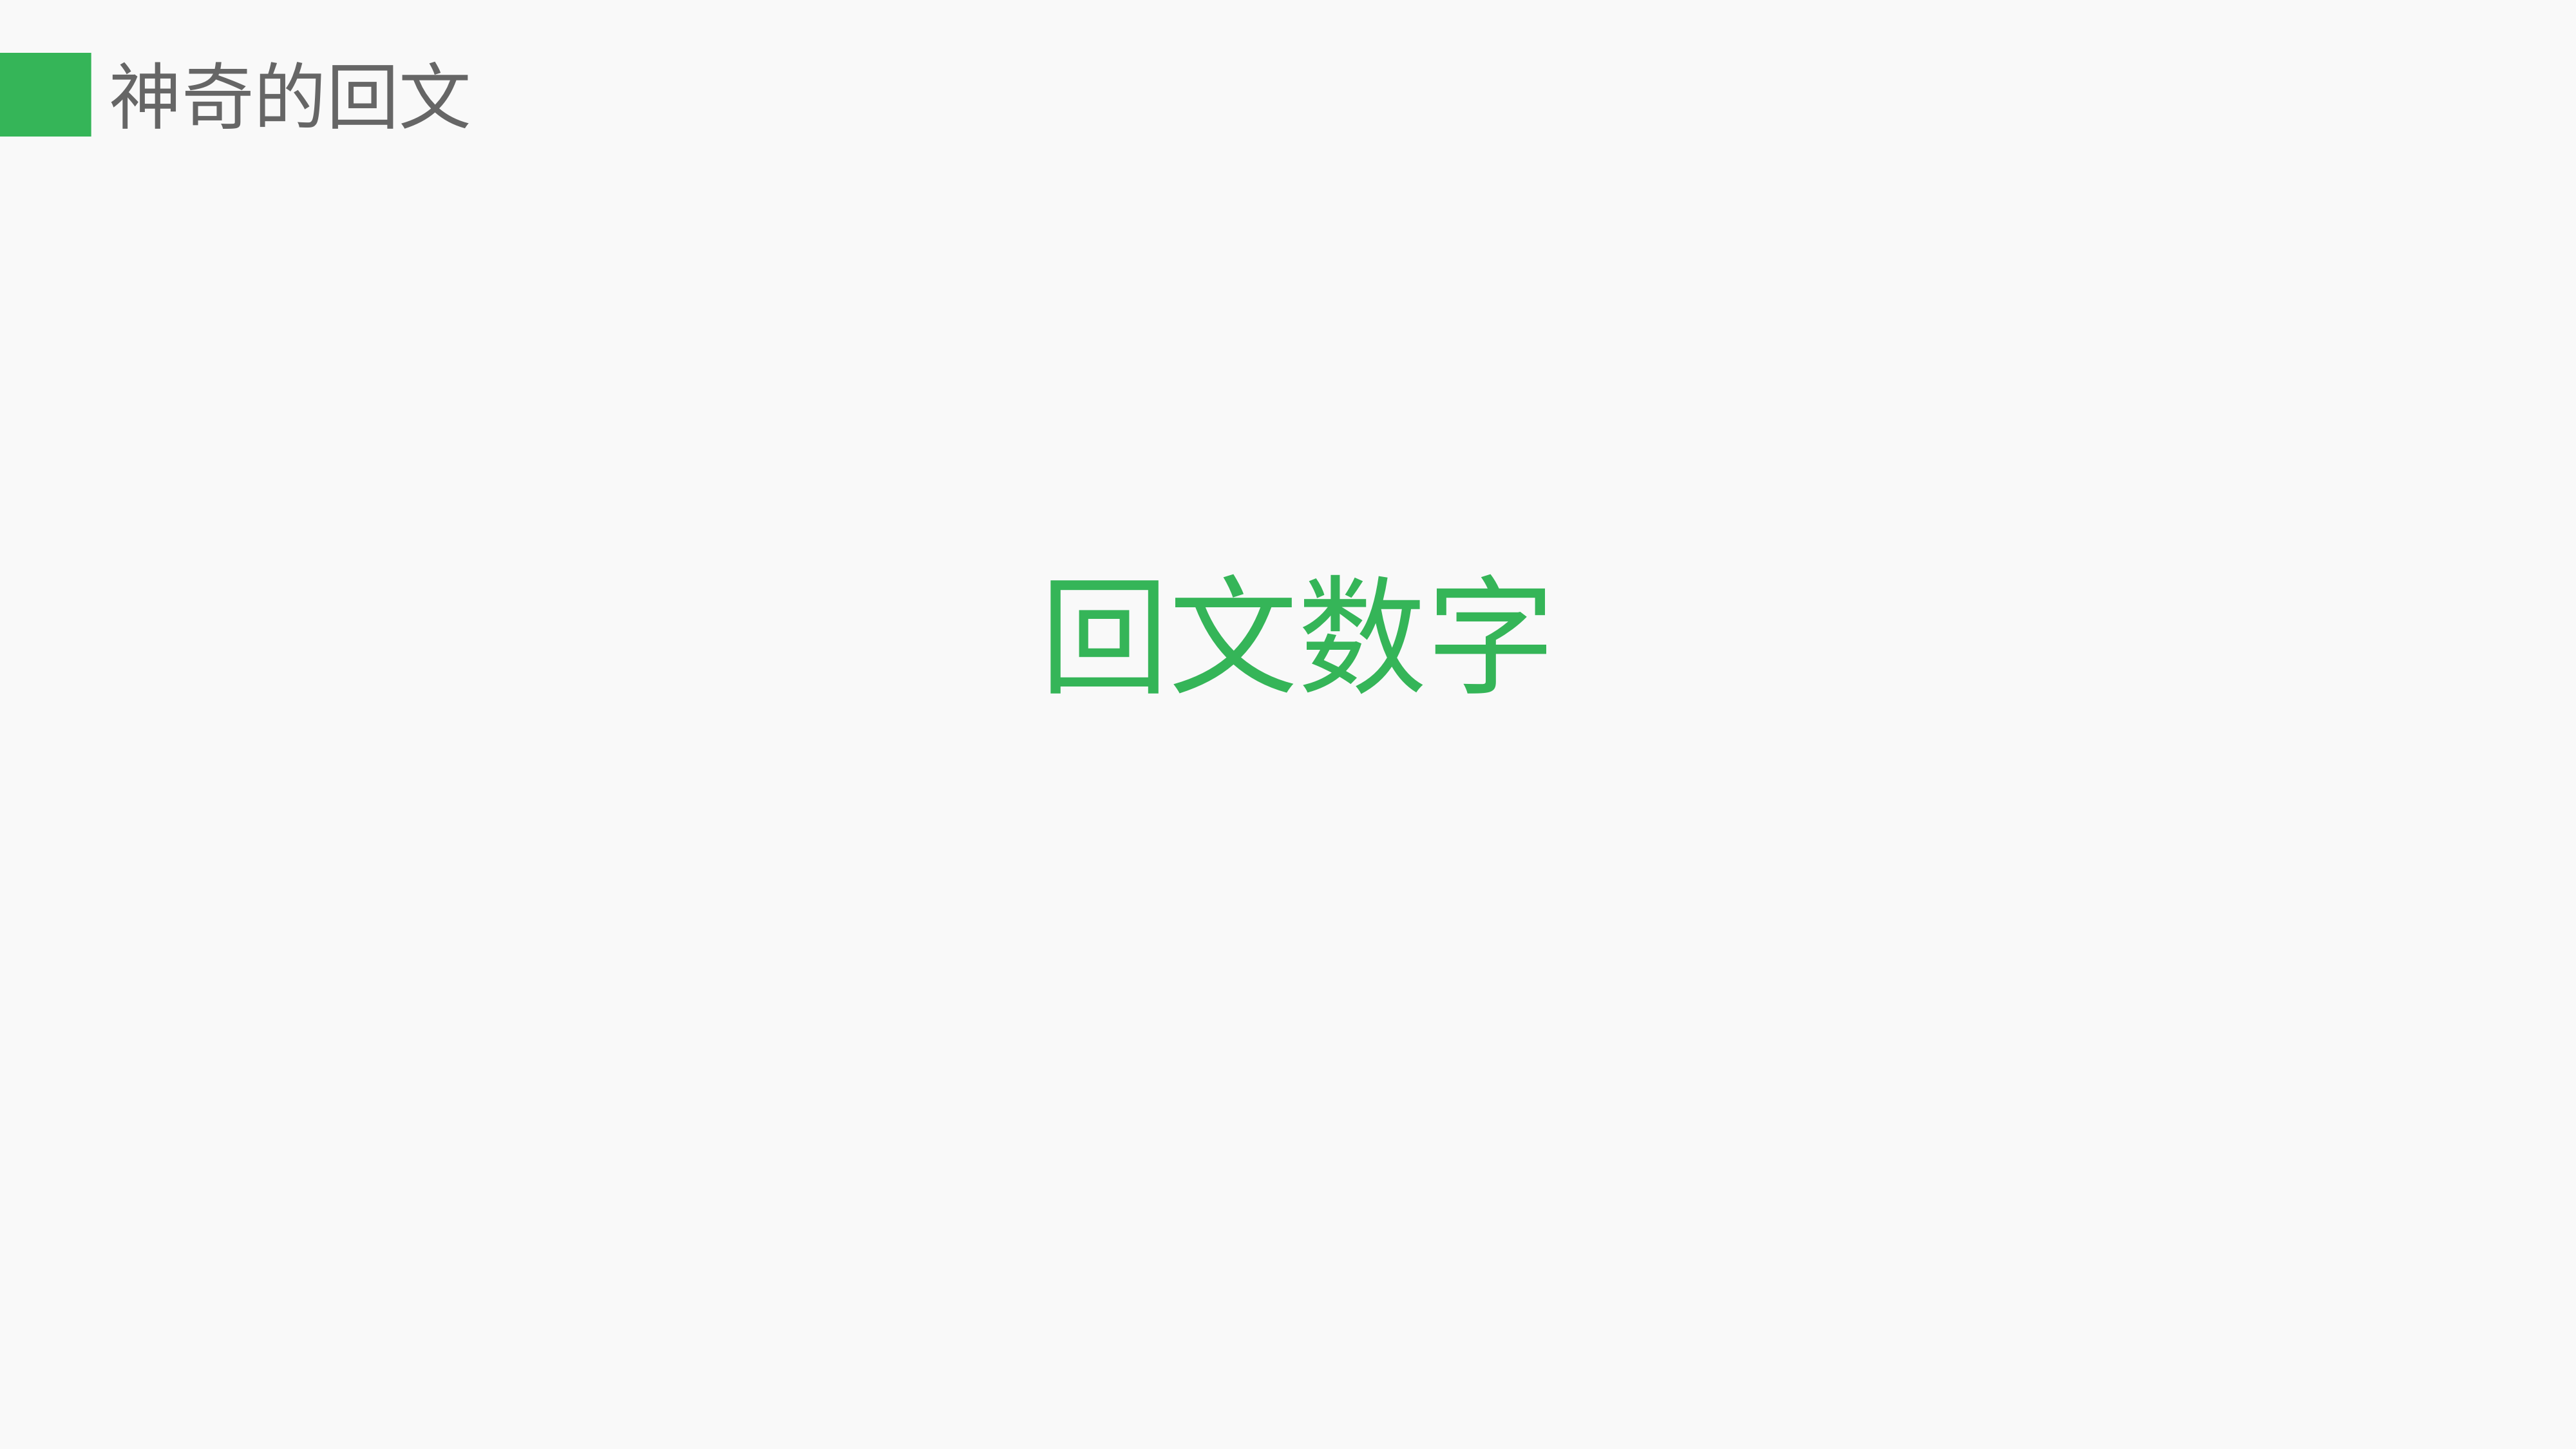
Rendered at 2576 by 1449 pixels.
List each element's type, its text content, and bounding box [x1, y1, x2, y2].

picture [0, 53, 91, 137]
title 神奇的回文 [108, 44, 2540, 144]
list 回文数字 [22, 517, 2554, 685]
